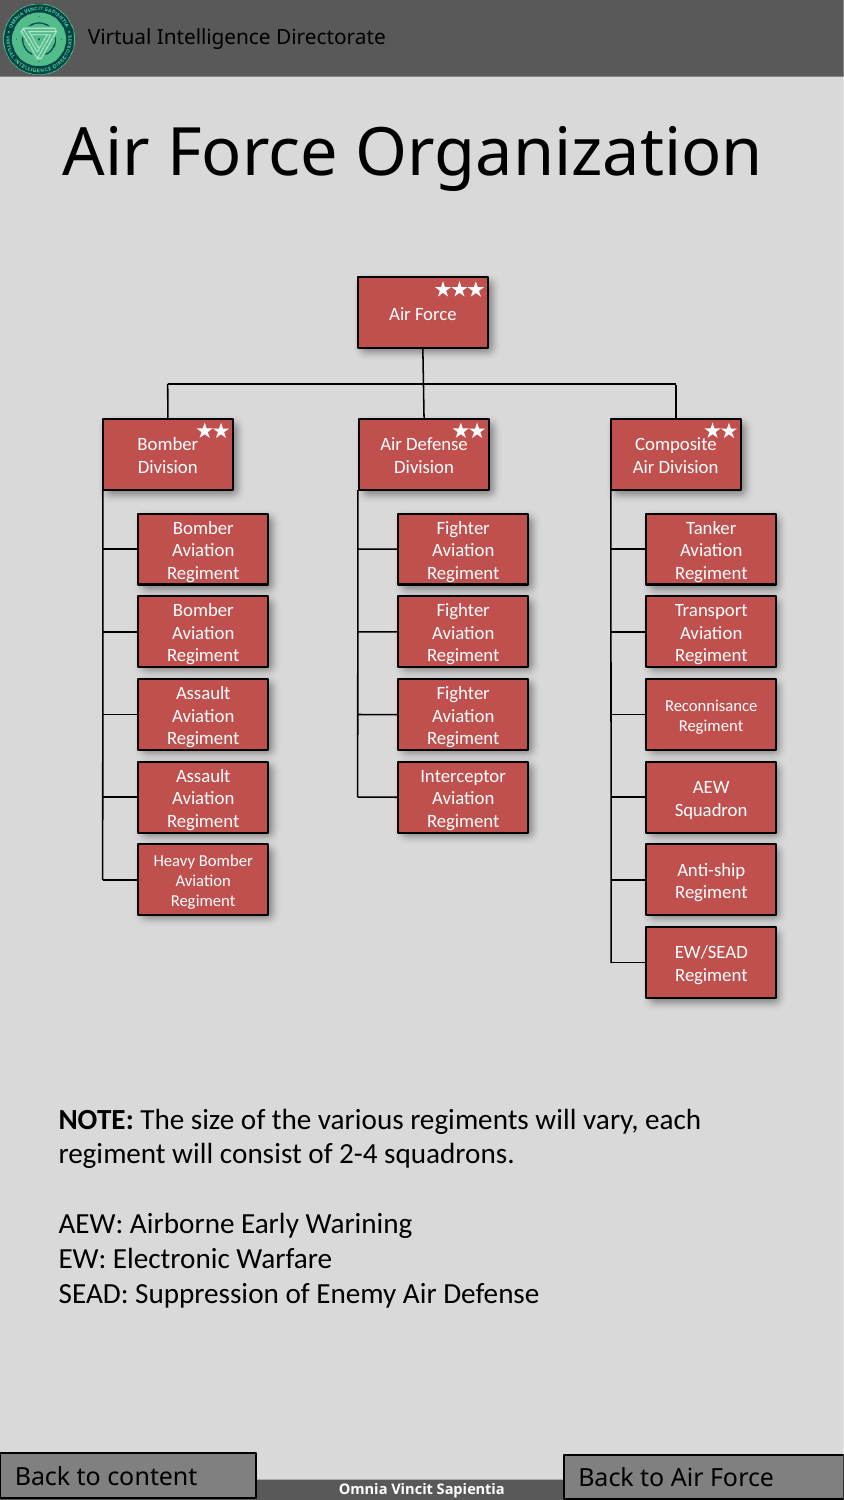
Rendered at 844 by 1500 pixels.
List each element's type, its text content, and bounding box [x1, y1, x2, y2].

text_box Bomber Division [101, 417, 235, 492]
text_box Back to Air Force [563, 1454, 844, 1500]
text_box Interceptor Aviation Regiment [396, 760, 530, 835]
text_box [452, 422, 486, 439]
text_box Bomber Aviation Regiment [136, 512, 270, 587]
text_box Bomber Aviation Regiment [136, 594, 270, 669]
text_box Air Force [356, 275, 490, 350]
text_box Heavy Bomber Aviation Regiment [136, 842, 270, 917]
text_box Air Defense Division [357, 417, 491, 492]
text_box Fighter Aviation Regiment [396, 677, 530, 752]
text_box Assault Aviation Regiment [136, 677, 270, 752]
text_box EW/SEAD Regiment [644, 925, 778, 1000]
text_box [196, 422, 230, 439]
text_box AEW Squadron [644, 760, 778, 835]
text_box Composite Air Division [609, 417, 743, 492]
picture [0, 1, 80, 77]
title Air Force Organization [0, 147, 844, 231]
text_box Transport Aviation Regiment [644, 594, 778, 669]
text_box Fighter Aviation Regiment [396, 594, 530, 669]
text_box Tanker Aviation Regiment [644, 512, 778, 587]
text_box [434, 280, 485, 297]
text_box Reconnisance Regiment [644, 677, 778, 752]
text_box Assault Aviation Regiment [136, 760, 270, 835]
text_box Back to content [0, 1453, 257, 1498]
text_box Anti-ship Regiment [644, 842, 778, 917]
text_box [704, 422, 738, 439]
text_box Fighter Aviation Regiment [396, 512, 530, 587]
text_box NOTE: The size of the various regiments will vary, each regiment will consist of 2-4 squadrons. AEW: Airborne Early Warining EW: Electronic Warfare SEAD: Suppression of Enemy Air Defense [43, 1092, 800, 1317]
